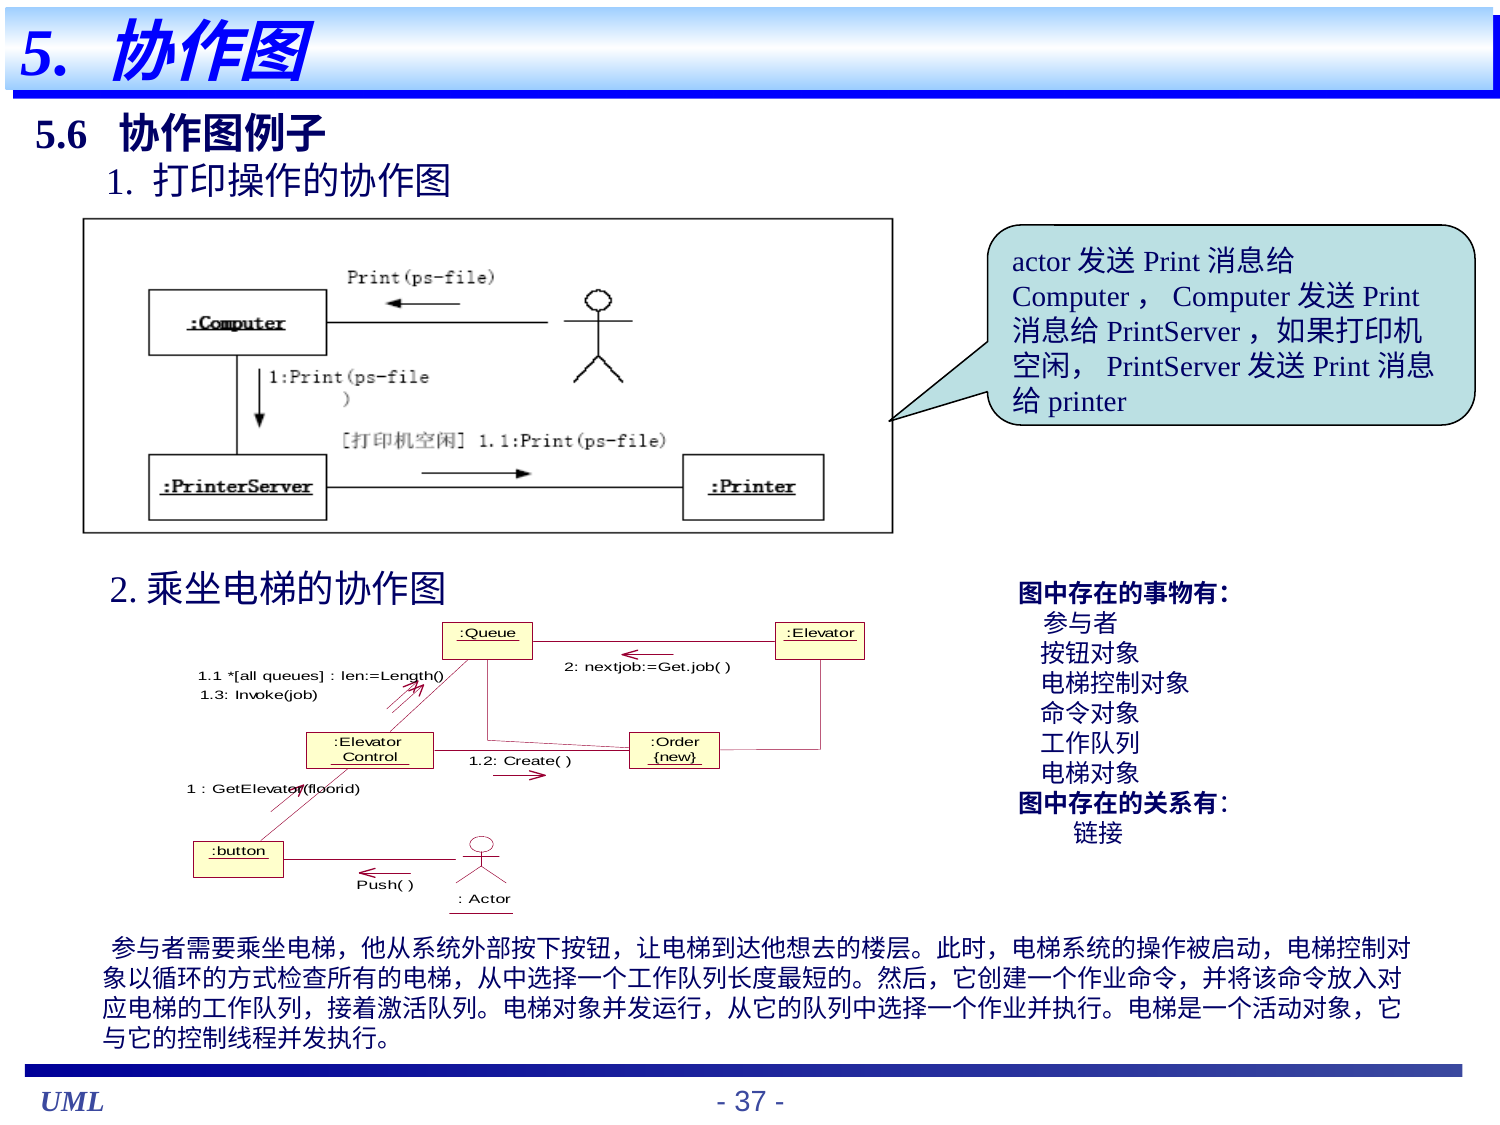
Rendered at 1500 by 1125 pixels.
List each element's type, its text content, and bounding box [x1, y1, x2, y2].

text_box actor发送Print消息给Computer，Computer发送Print消息给PrintServer，如果打印机空闲，PrintServer发送Print消息给printer [900, 224, 1476, 426]
text_box 参与者需要乘坐电梯，他从系统外部按下按钮，让电梯到达他想去的楼层。此时，电梯系统的操作被启动，电梯控制对象以循环的方式检查所有的电梯，从中选择一个工作队列长度最短的。然后，它创建一个作业命令，并将该命令放入对应电梯的工作队列，接着激活队列。电梯对象并发运行，从它的队列中选择一个作业并执行。电梯是一个活动对象，它与它的控制线程并发执行。 [87, 924, 1435, 1060]
text_box 5. 协作图 [5, 7, 1494, 90]
text_box 2.乘坐电梯的协作图 [94, 557, 1500, 618]
text_box 1. 打印操作的协作图 [91, 149, 1100, 210]
text_box 5.6 协作图例子 [20, 99, 343, 165]
picture [149, 607, 900, 938]
text_box [24, 1064, 1463, 1077]
text_box 图中存在的事物有： 参与者 按钮对象 电梯控制对象 命令对象 工作队列 电梯对象 图中存在的关系有： 链接 [1003, 570, 1425, 855]
text_box UML [25, 1077, 120, 1125]
picture [74, 214, 900, 538]
text_box - 37 - [663, 1077, 838, 1125]
